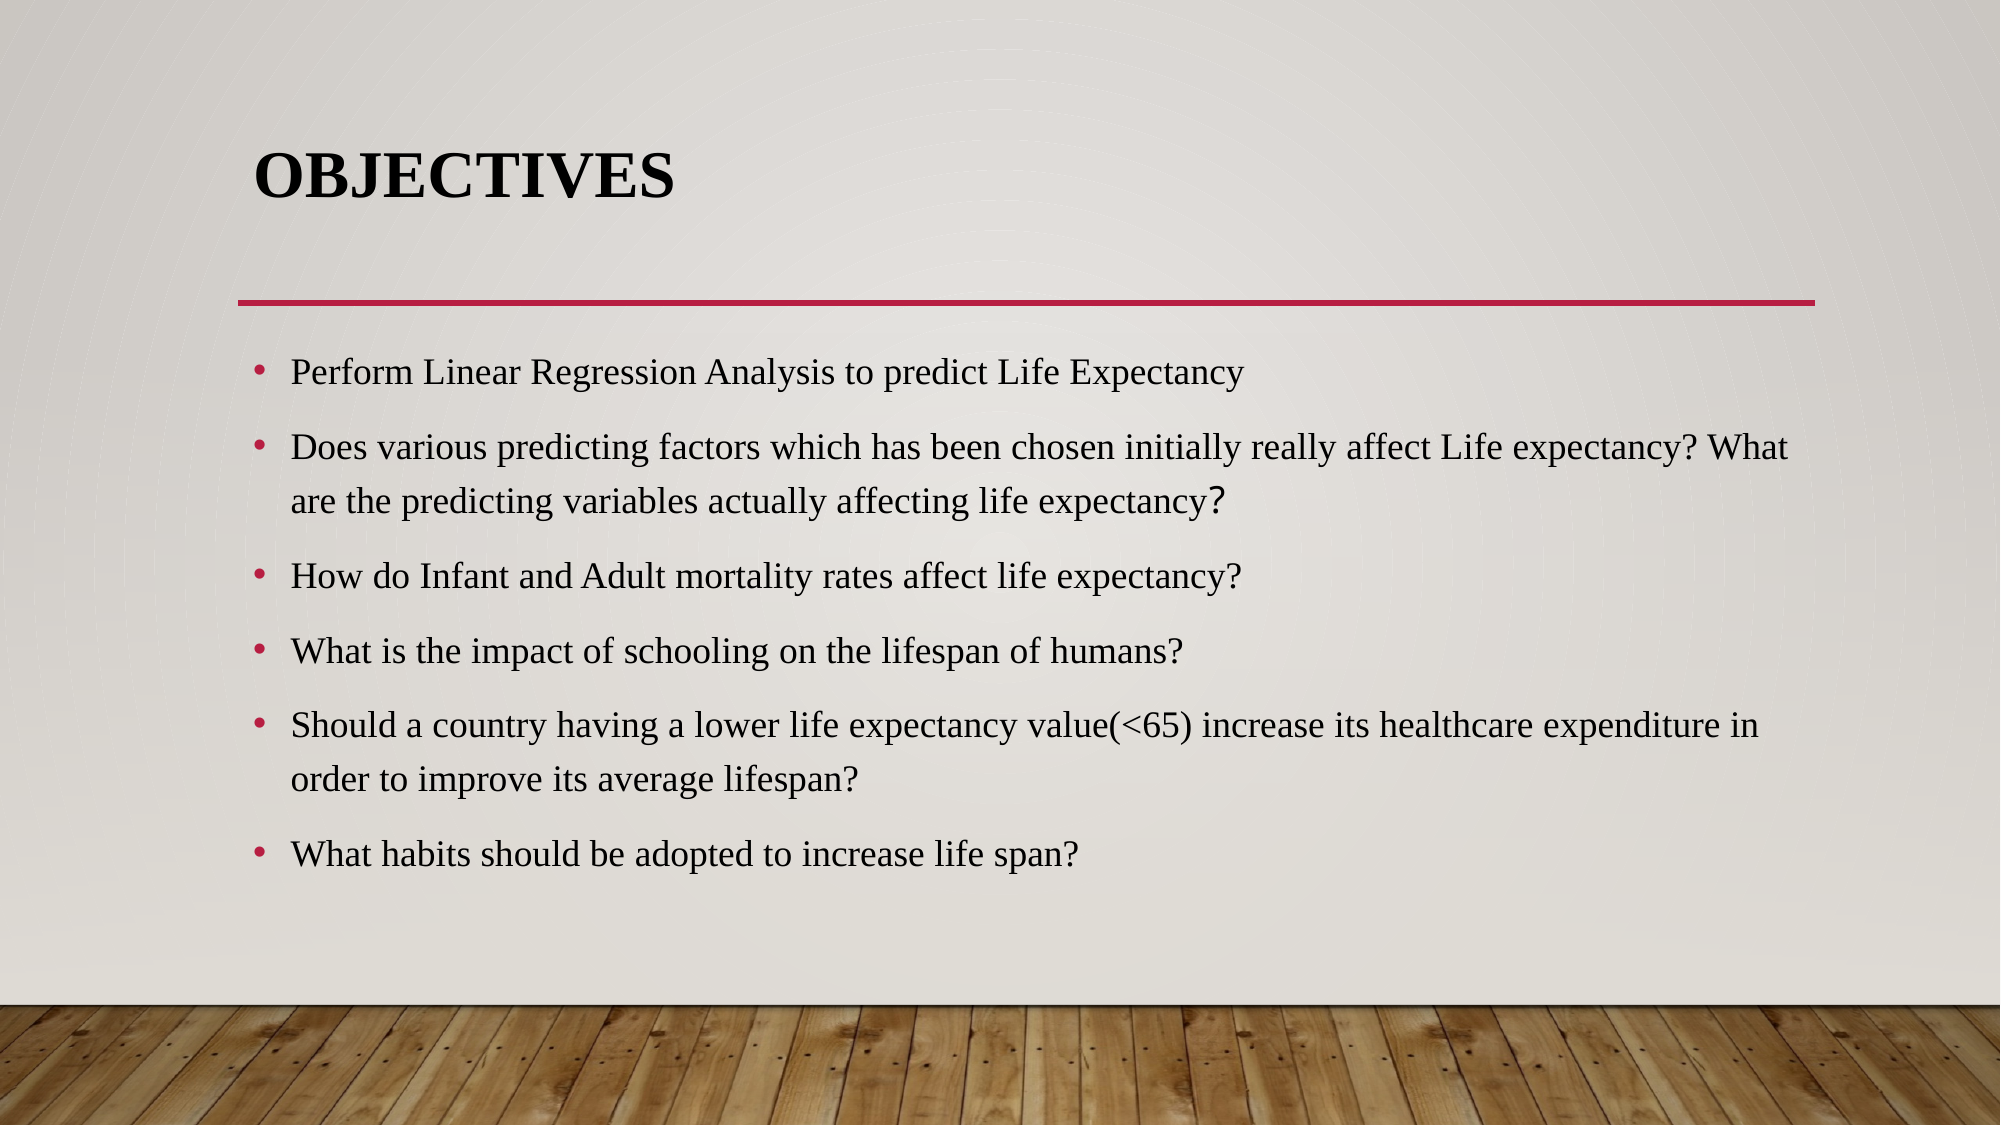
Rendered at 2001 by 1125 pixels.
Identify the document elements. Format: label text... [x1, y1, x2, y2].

list Perform Linear Regression Analysis to predict Life Expectancy Does various predicting factors which has been chosen initially really affect Life expectancy? What are the predicting variables actually affecting life expectancy? How do Infant and Adult mortality rates affect life expectancy? What is the impact of schooling on the lifespan of humans? Should a country having a lower life expectancy value(<65) increase its healthcare expenditure in order to improve its average lifespan? What habits should be adopted to increase life span? [238, 330, 1814, 897]
picture [0, 1005, 2000, 1125]
title Objectives [238, 131, 1814, 305]
